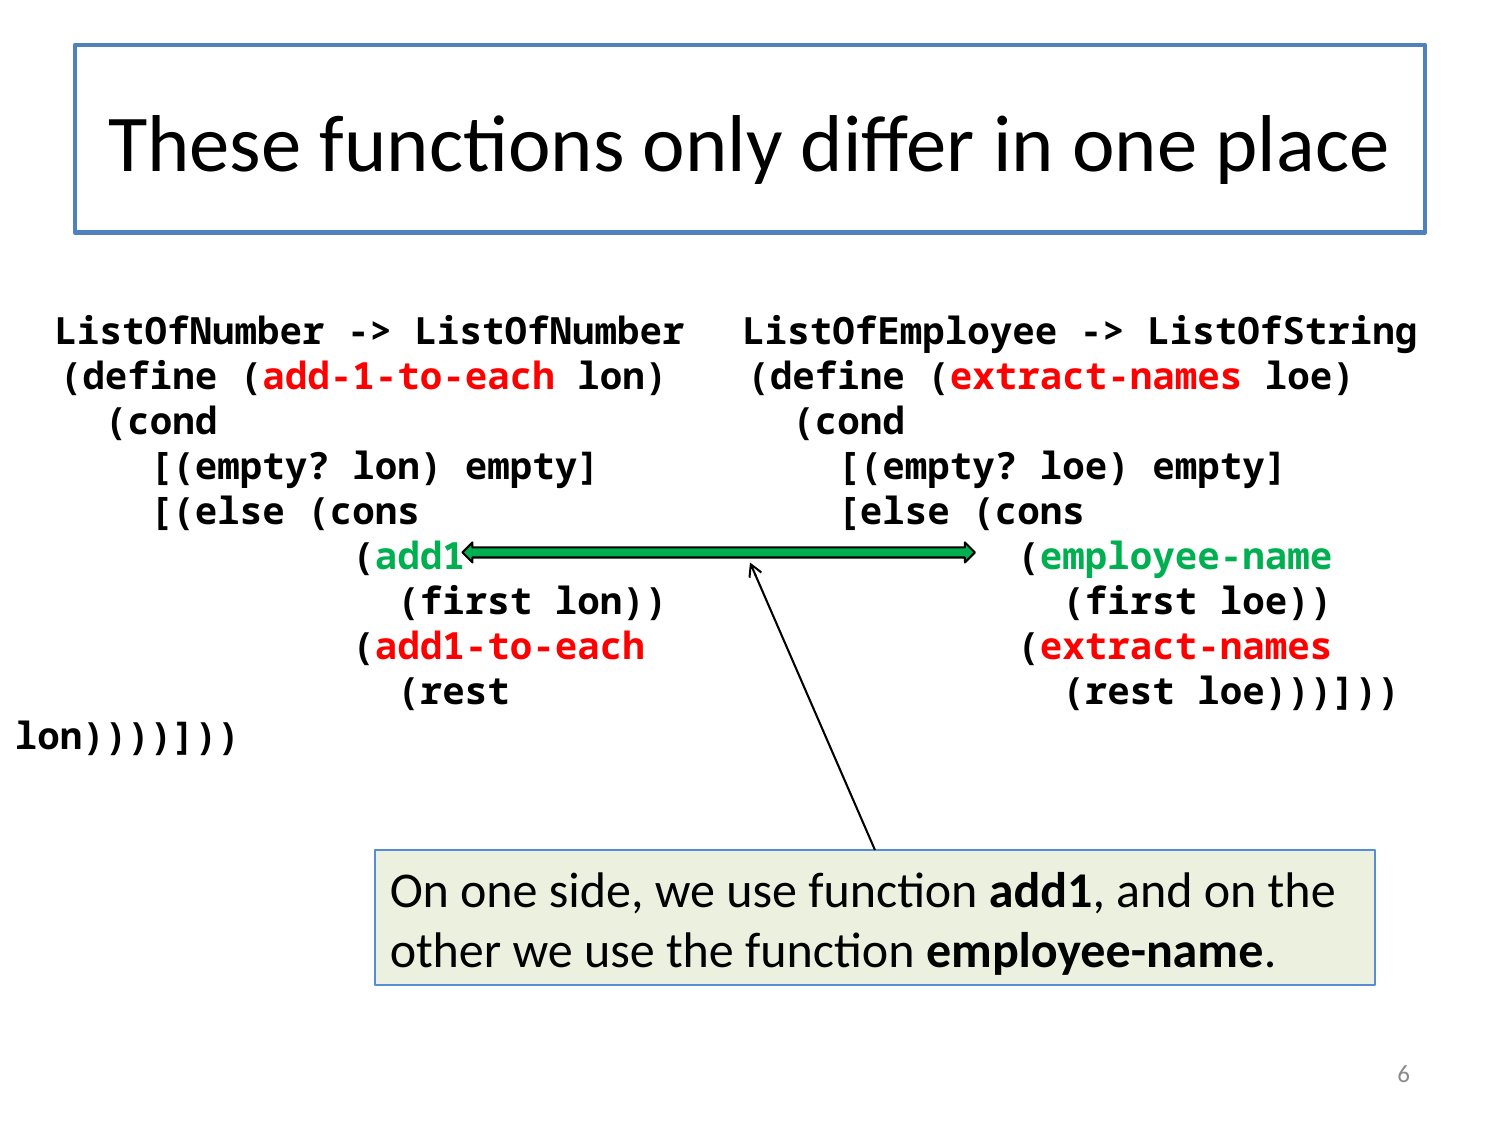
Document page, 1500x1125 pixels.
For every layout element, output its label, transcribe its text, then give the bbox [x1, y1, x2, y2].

text_box On one side, we use function add1, and on the other we use the function employee-name. [375, 849, 1375, 985]
text_box ListOfNumber -> ListOfNumber (define (add-1-to-each lon) (cond [(empty? lon) empty] [(else (cons (add1 (first lon)) (add1-to-each (rest lon))))])) [0, 299, 744, 765]
text_box [460, 540, 978, 565]
slide_number 6 [1074, 1042, 1425, 1103]
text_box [749, 562, 876, 851]
title These functions only differ in one place [73, 43, 1427, 235]
text_box ListOfEmployee -> ListOfString (define (extract-names loe) (cond [(empty? loe) empty] [else (cons (employee-name (first loe)) (extract-names (rest loe)))])) [687, 299, 1500, 720]
